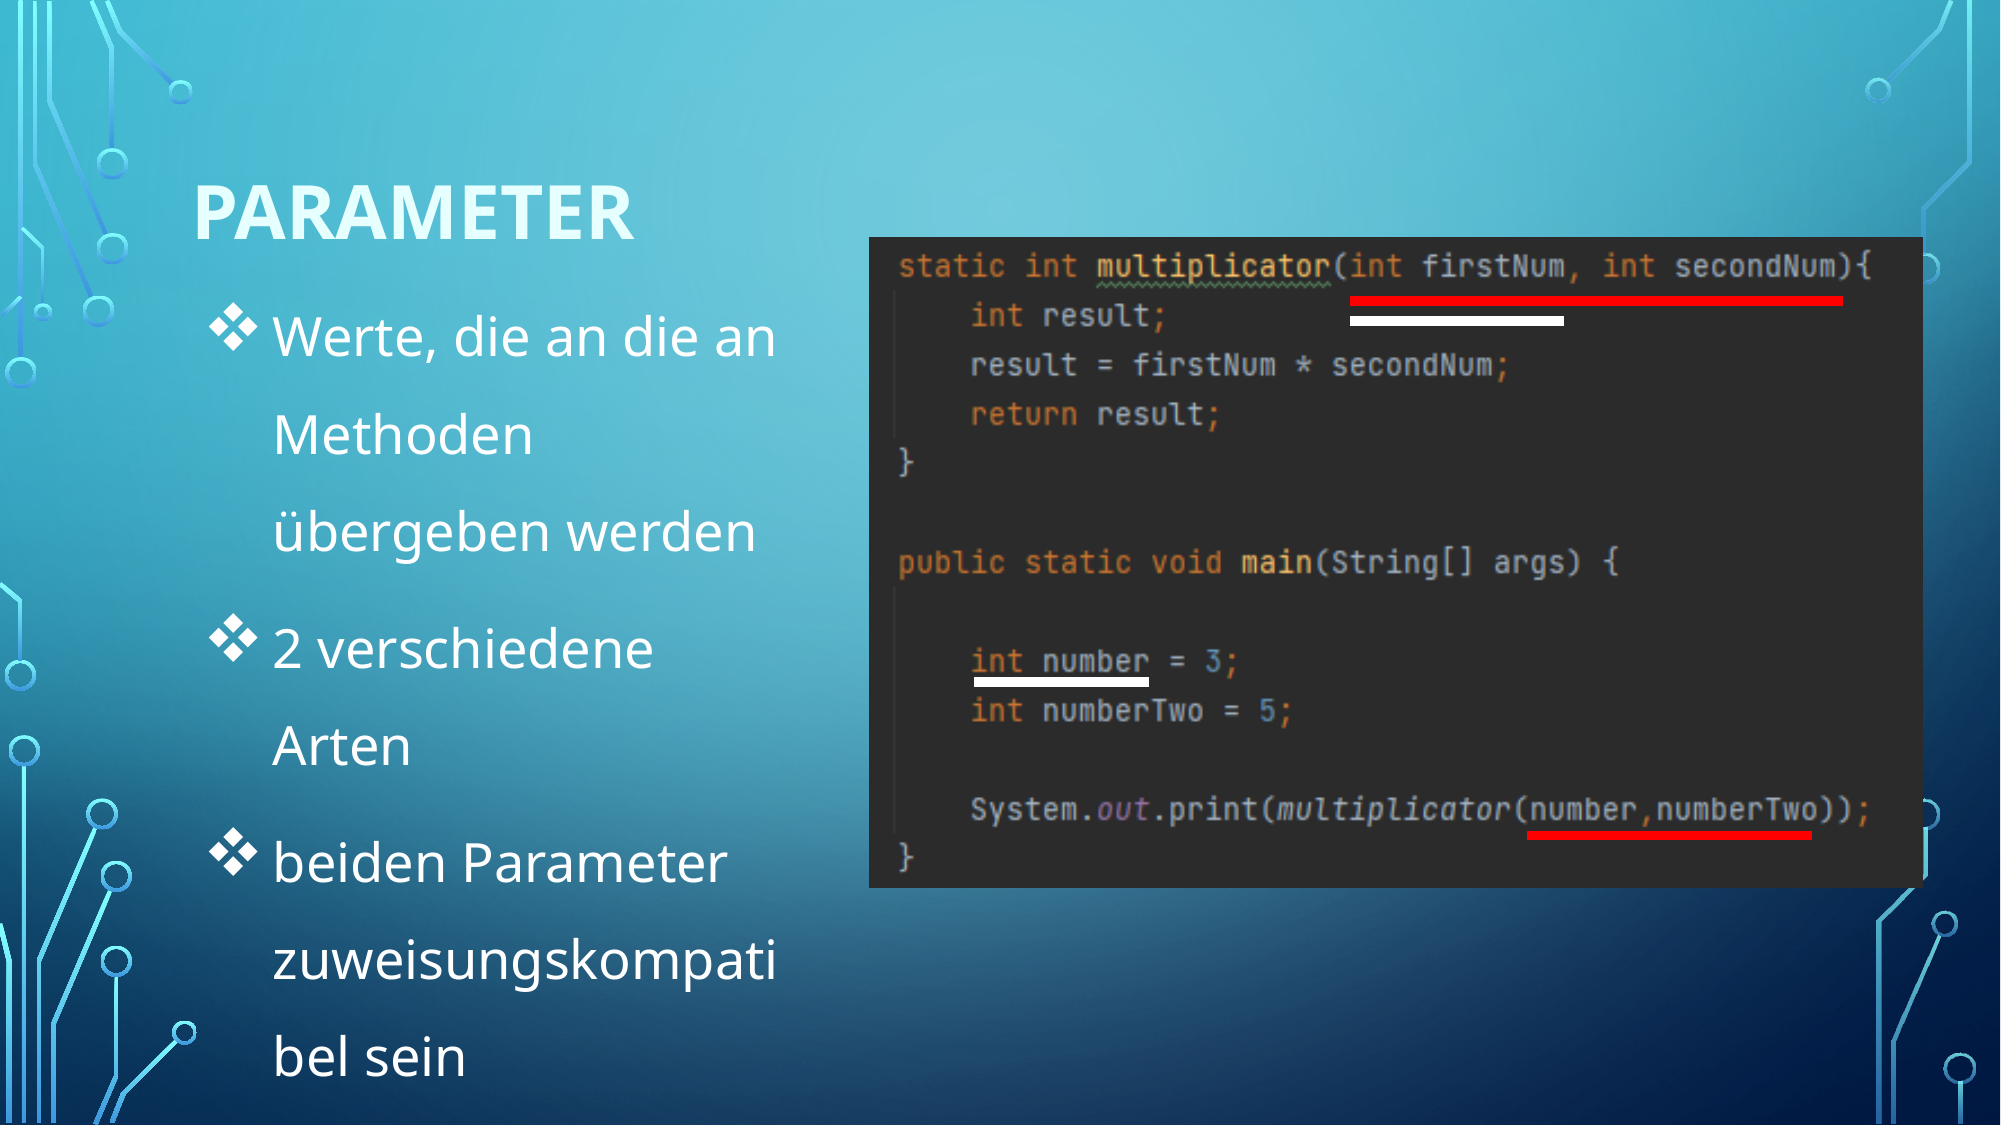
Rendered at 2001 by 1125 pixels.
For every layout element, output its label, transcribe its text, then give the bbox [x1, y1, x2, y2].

title Parameter [176, 174, 809, 263]
list Werte, die an die an Methoden übergeben werden 2 verschiedene Arten beiden Parameter zuweisungskompatibel sein [188, 262, 821, 1100]
picture [869, 236, 1923, 888]
